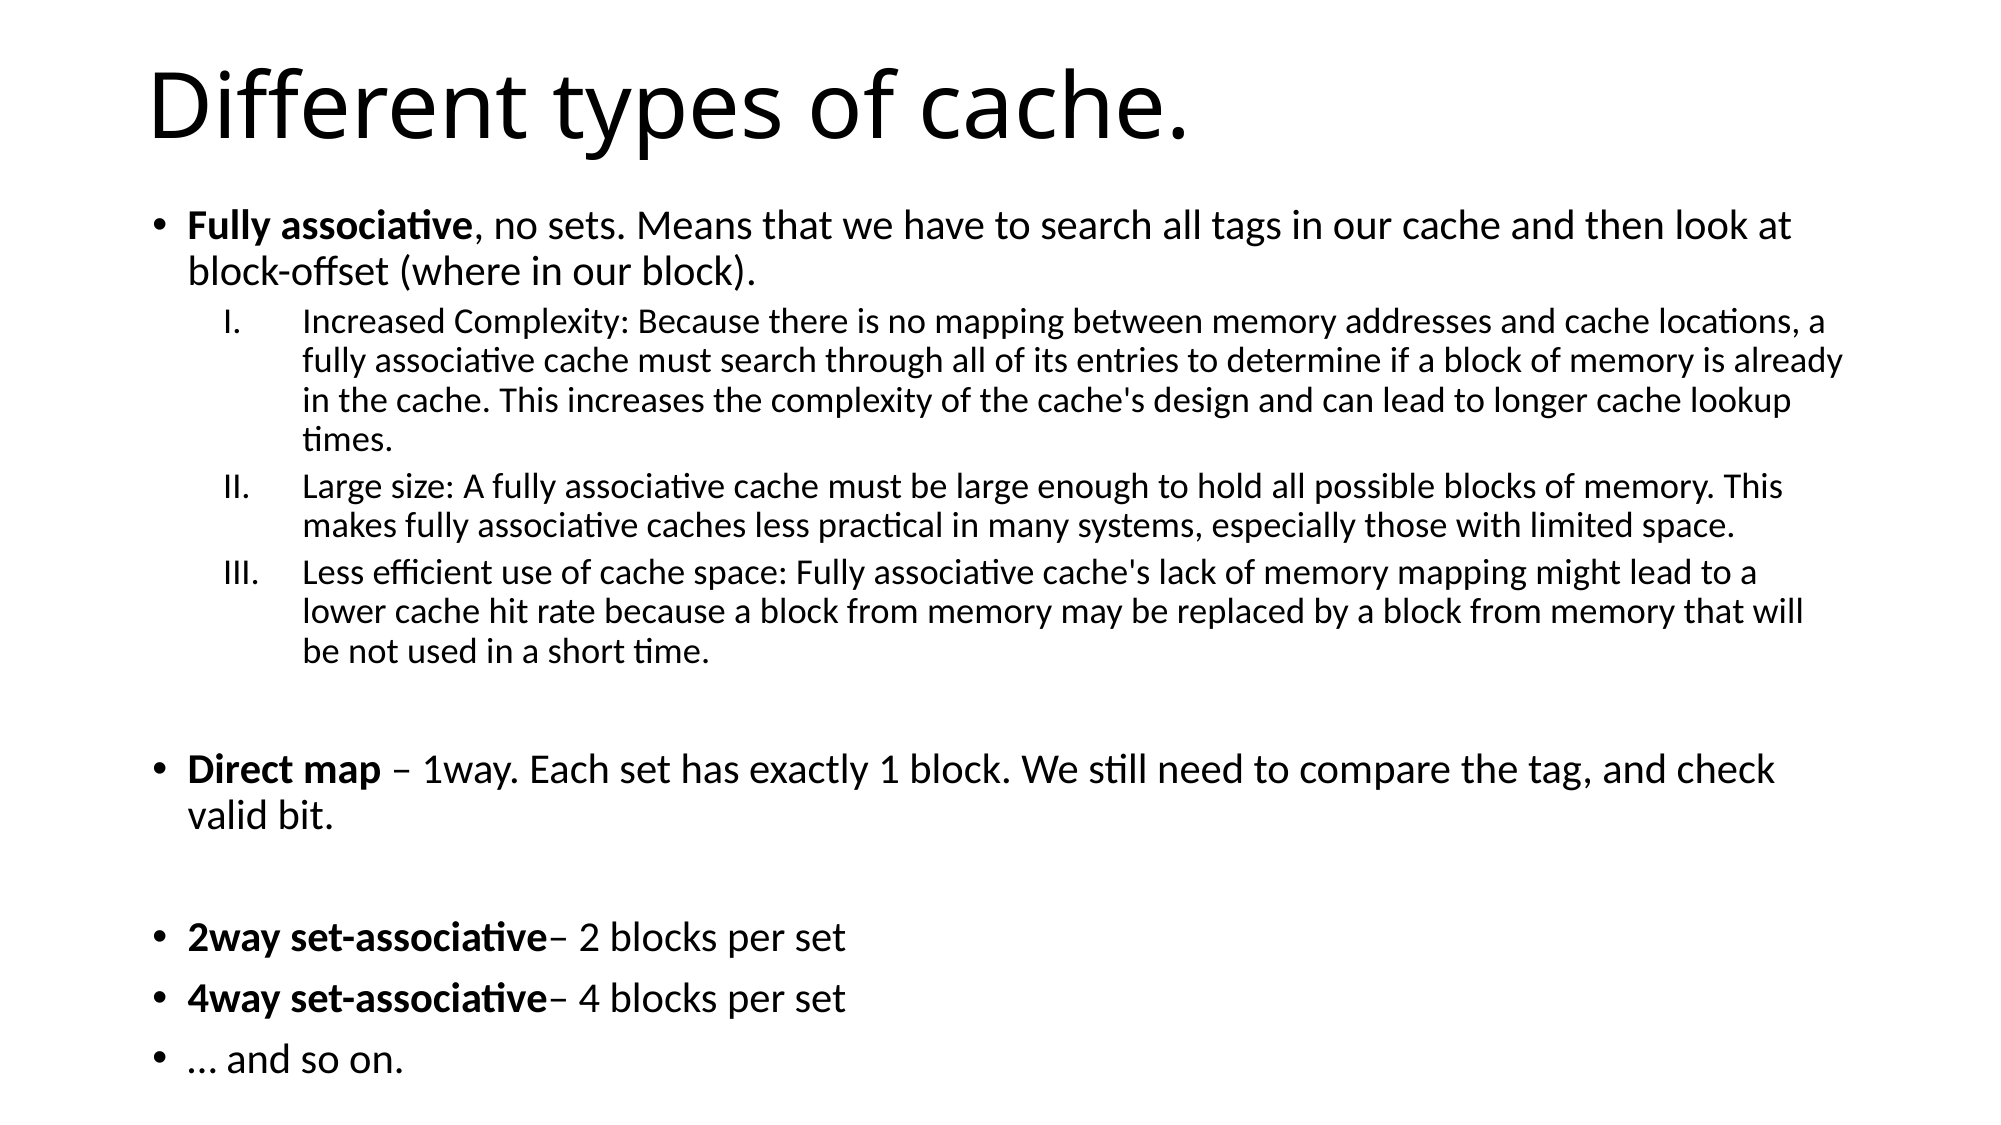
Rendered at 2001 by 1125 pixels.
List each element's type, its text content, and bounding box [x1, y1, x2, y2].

list Fully associative, no sets. Means that we have to search all tags in our cache and then look at block-offset (where in our block). Increased Complexity: Because there is no mapping between memory addresses and cache locations, a fully associative cache must search through all of its entries to determine if a block of memory is already in the cache. This increases the complexity of the cache's design and can lead to longer cache lookup times. Large size: A fully associative cache must be large enough to hold all possible blocks of memory. This makes fully associative caches less practical in many systems, especially those with limited space. Less efficient use of cache space: Fully associative cache's lack of memory mapping might lead to a lower cache hit rate because a block from memory may be replaced by a block from memory that will be not used in a short time. Direct map – 1way. Each set has exactly 1 block. We still need to compare the tag, and check valid bit. 2way set-associative– 2 blocks per set 4way set-associative– 4 blocks per set … and so on. [137, 195, 1863, 1095]
title Different types of cache. [130, 0, 1856, 218]
